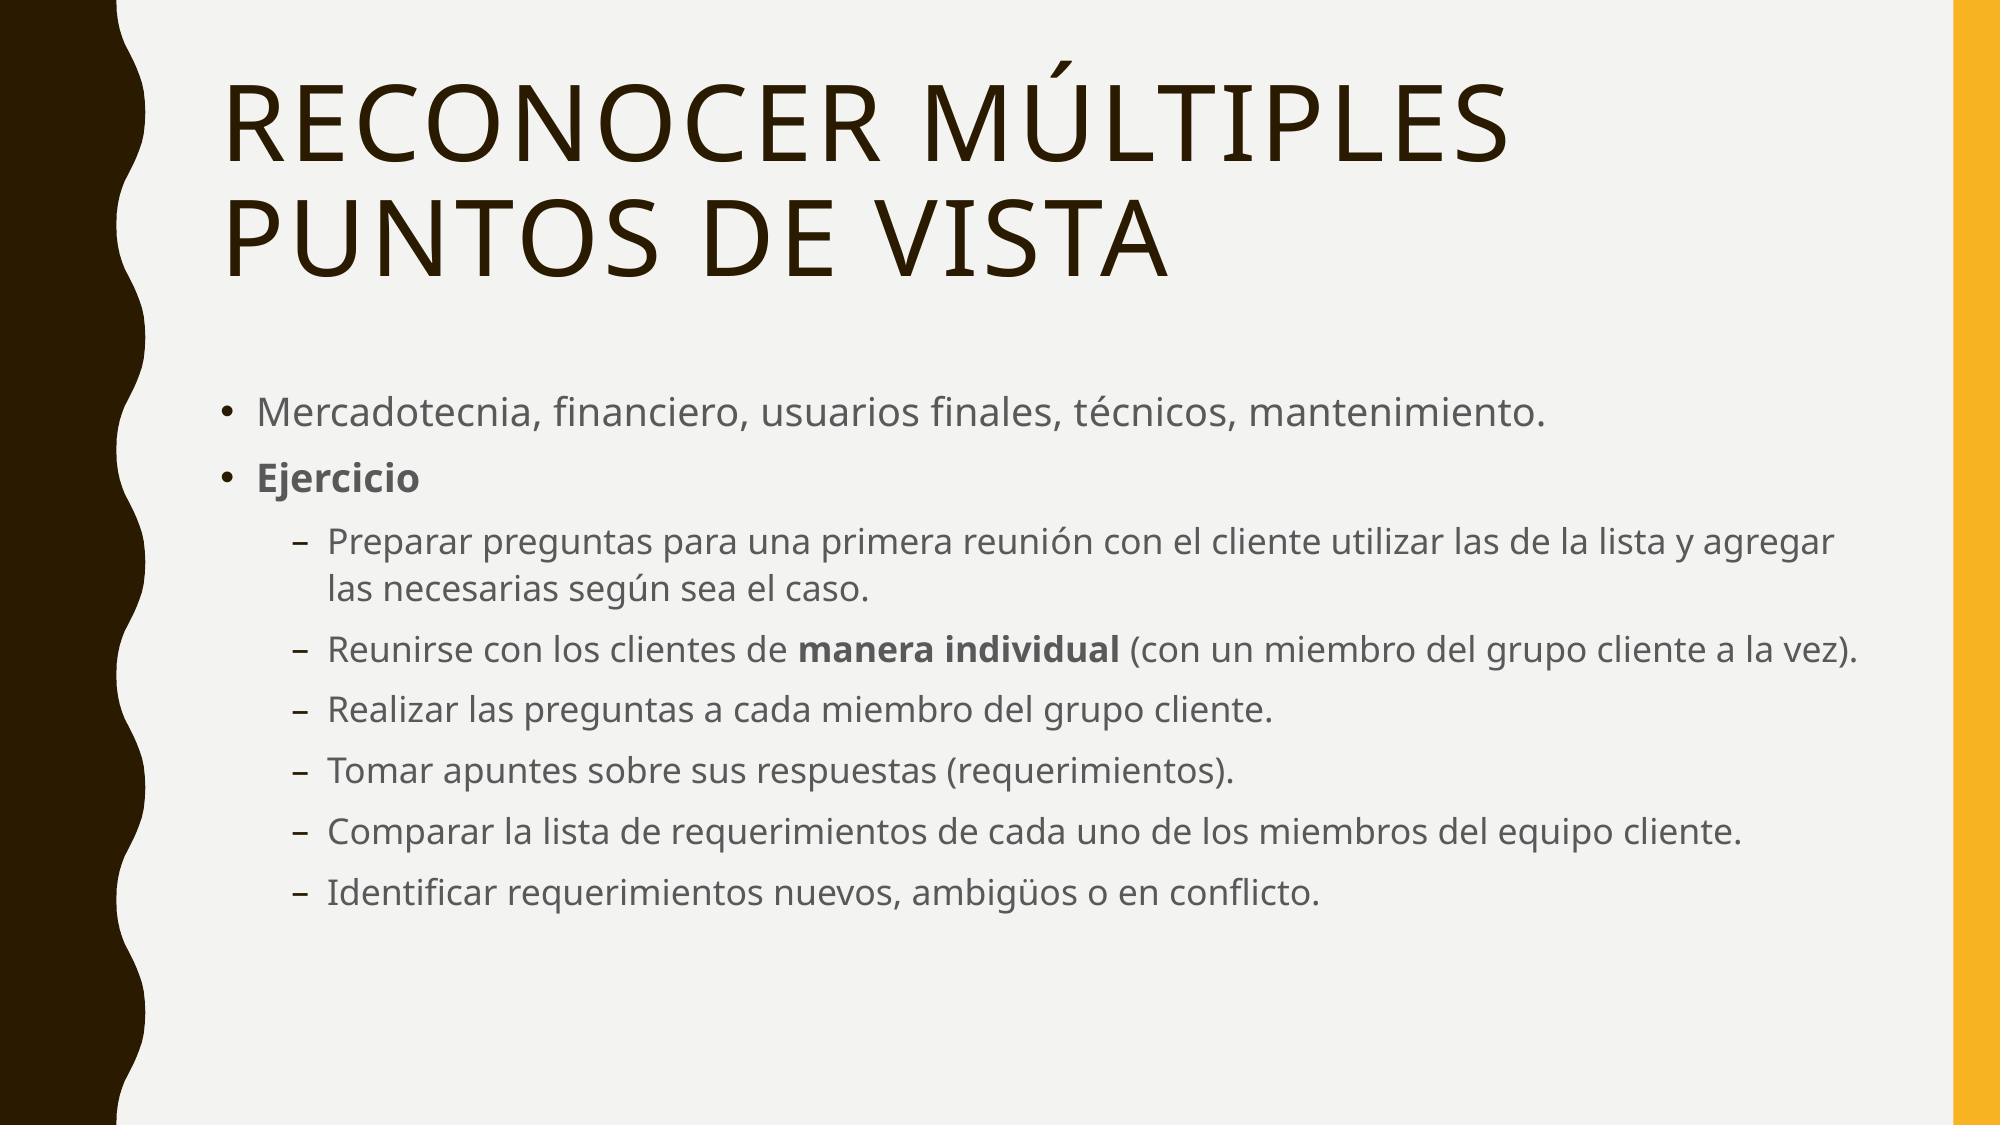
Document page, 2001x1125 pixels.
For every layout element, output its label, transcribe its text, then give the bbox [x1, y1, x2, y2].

title Reconocer múltiples puntos de vista [205, 62, 1875, 308]
list Mercadotecnia, financiero, usuarios finales, técnicos, mantenimiento. Ejercicio Preparar preguntas para una primera reunión con el cliente utilizar las de la lista y agregar las necesarias según sea el caso. Reunirse con los clientes de manera individual (con un miembro del grupo cliente a la vez). Realizar las preguntas a cada miembro del grupo cliente. Tomar apuntes sobre sus respuestas (requerimientos). Comparar la lista de requerimientos de cada uno de los miembros del equipo cliente. Identificar requerimientos nuevos, ambigüos o en conflicto. [205, 375, 1875, 965]
